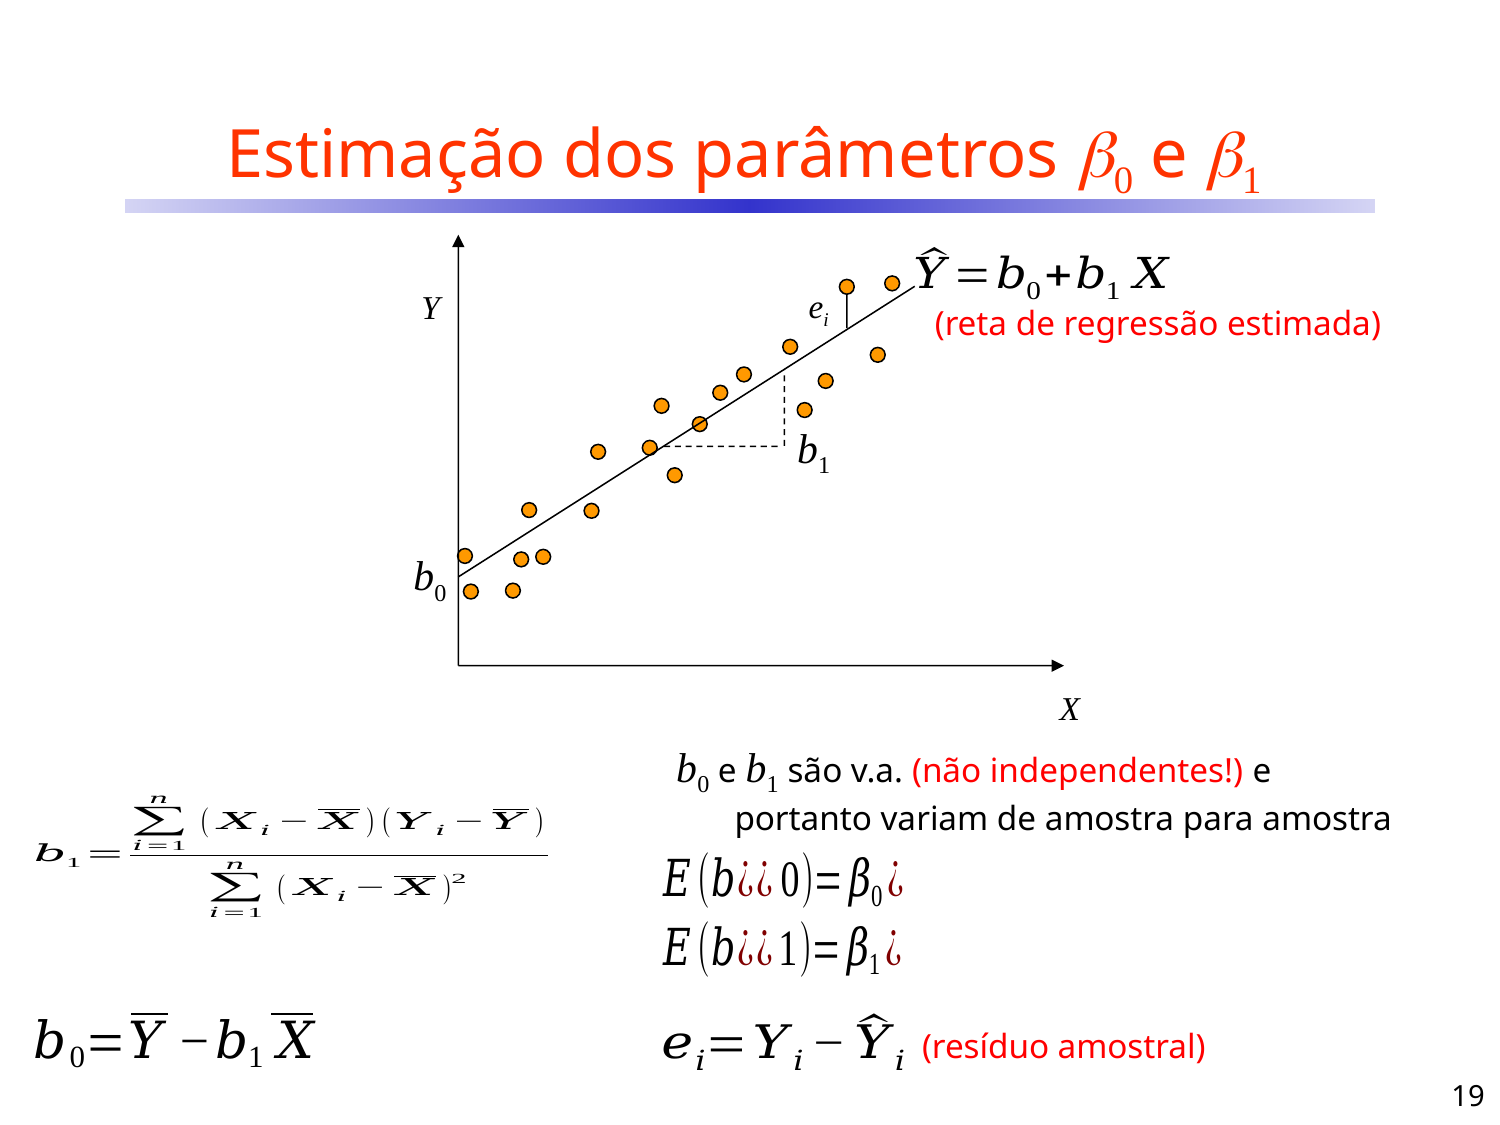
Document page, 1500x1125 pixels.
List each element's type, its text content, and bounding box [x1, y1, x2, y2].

text_box [452, 234, 465, 274]
text_box b0 e b1 são v.a. (não independentes!) e portanto variam de amostra para amostra [661, 733, 1412, 845]
text_box X [1044, 679, 1095, 733]
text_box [457, 275, 900, 600]
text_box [661, 1009, 1223, 1077]
text_box Estimação dos parâmetros 0 e 1 [50, 99, 1438, 213]
text_box (reta de regressão estimada) [920, 295, 1397, 350]
slide_number 19 [1187, 1049, 1500, 1125]
text_box b0 [386, 533, 475, 614]
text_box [663, 370, 864, 486]
text_box [112, 699, 1388, 1013]
text_box Y [406, 278, 453, 334]
text_box [459, 659, 1064, 672]
